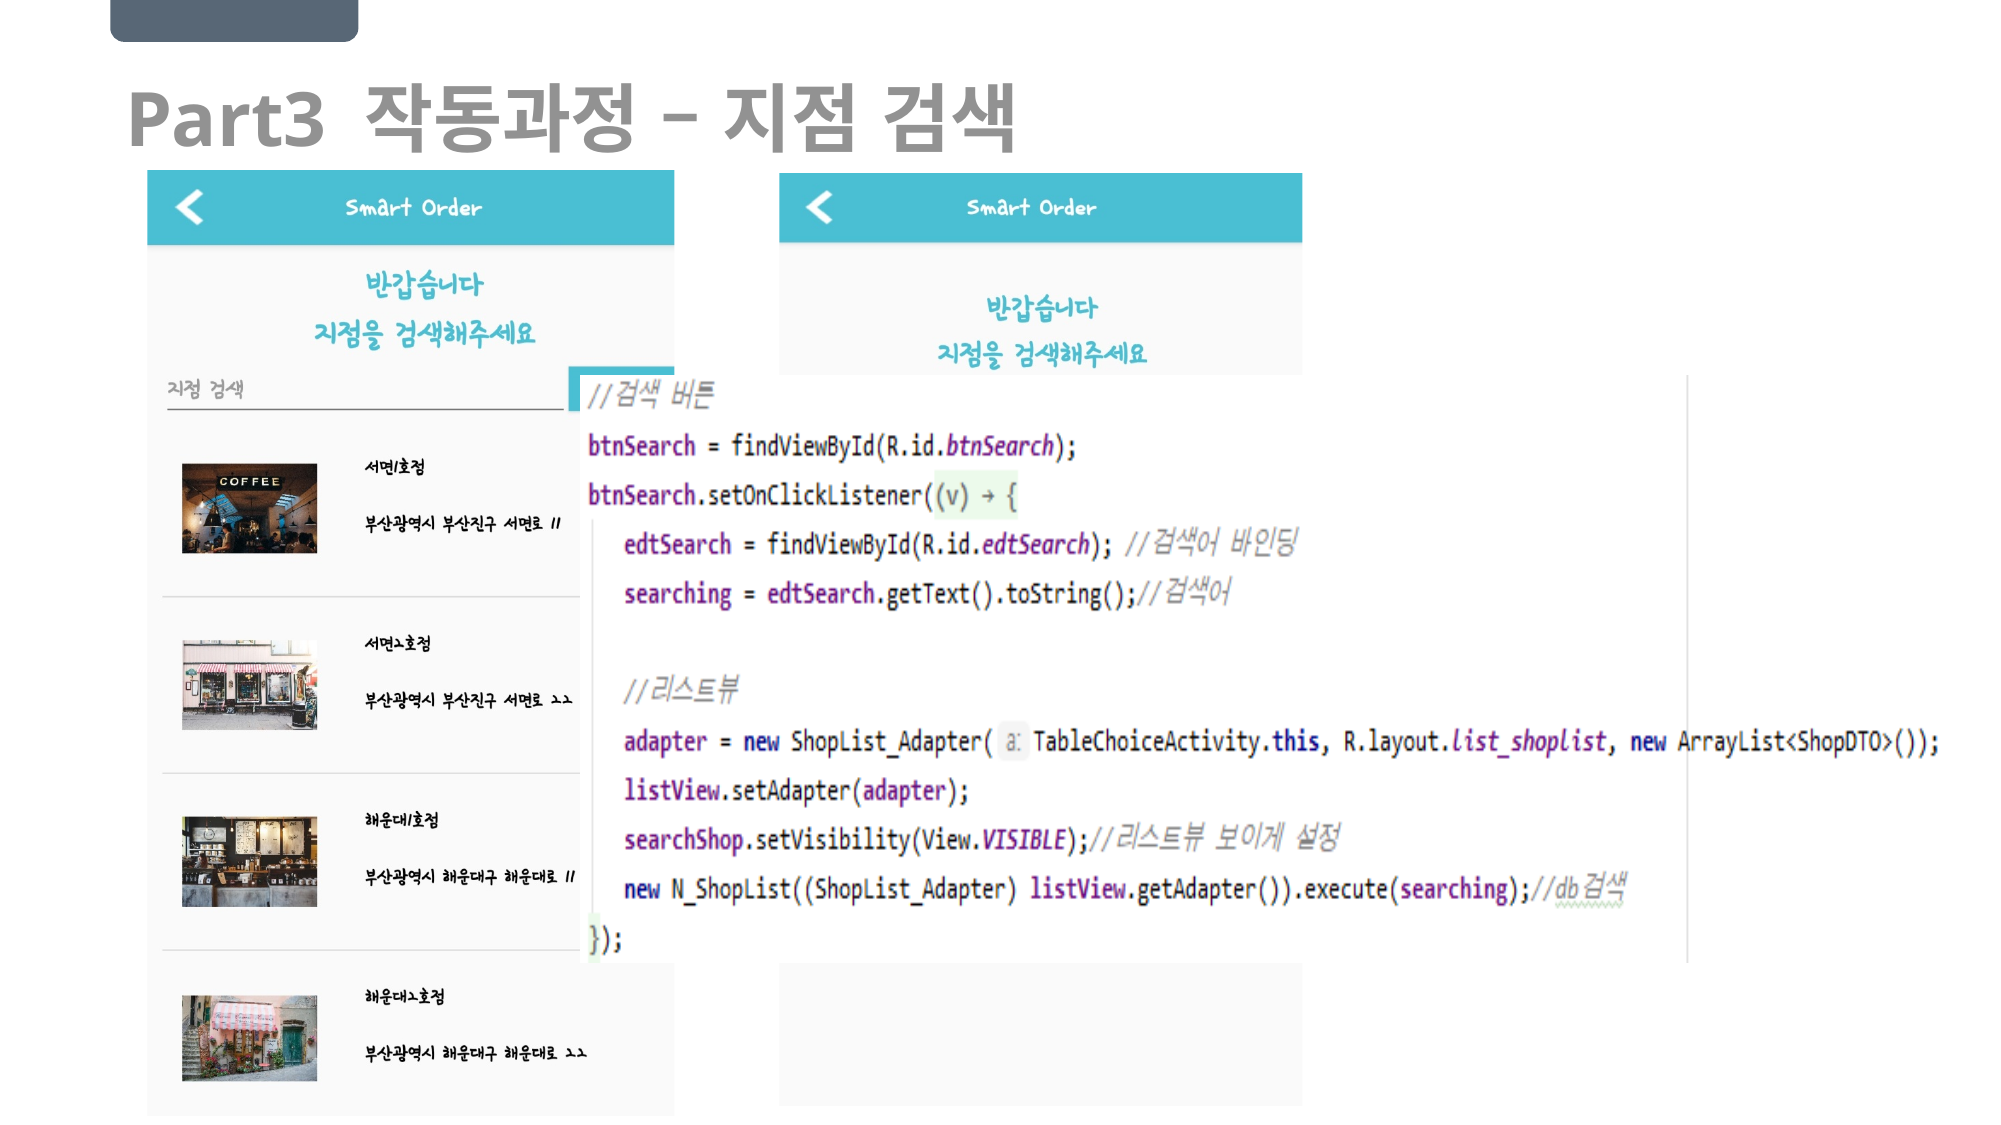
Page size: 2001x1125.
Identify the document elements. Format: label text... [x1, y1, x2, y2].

text_box [109, 0, 360, 43]
text_box Part3 작동과정 – 지점 검색 [110, 64, 1182, 169]
picture [147, 170, 1941, 1116]
